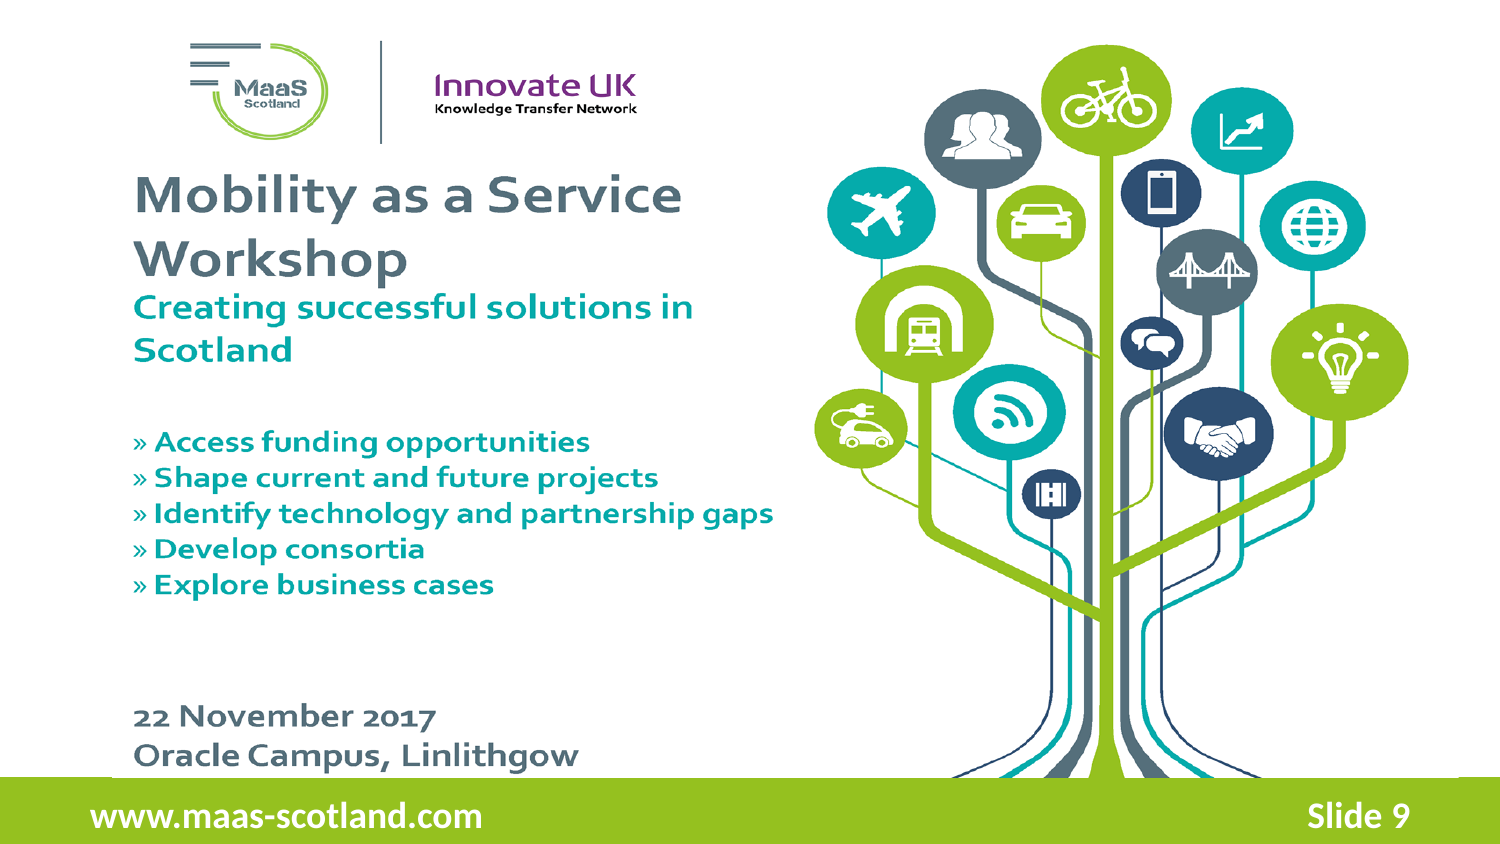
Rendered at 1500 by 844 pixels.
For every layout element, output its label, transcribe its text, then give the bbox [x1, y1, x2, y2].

slide_number Slide 9 [1074, 785, 1425, 829]
picture [111, 0, 1500, 778]
slide_number www.maas-scotland.com [75, 783, 561, 829]
